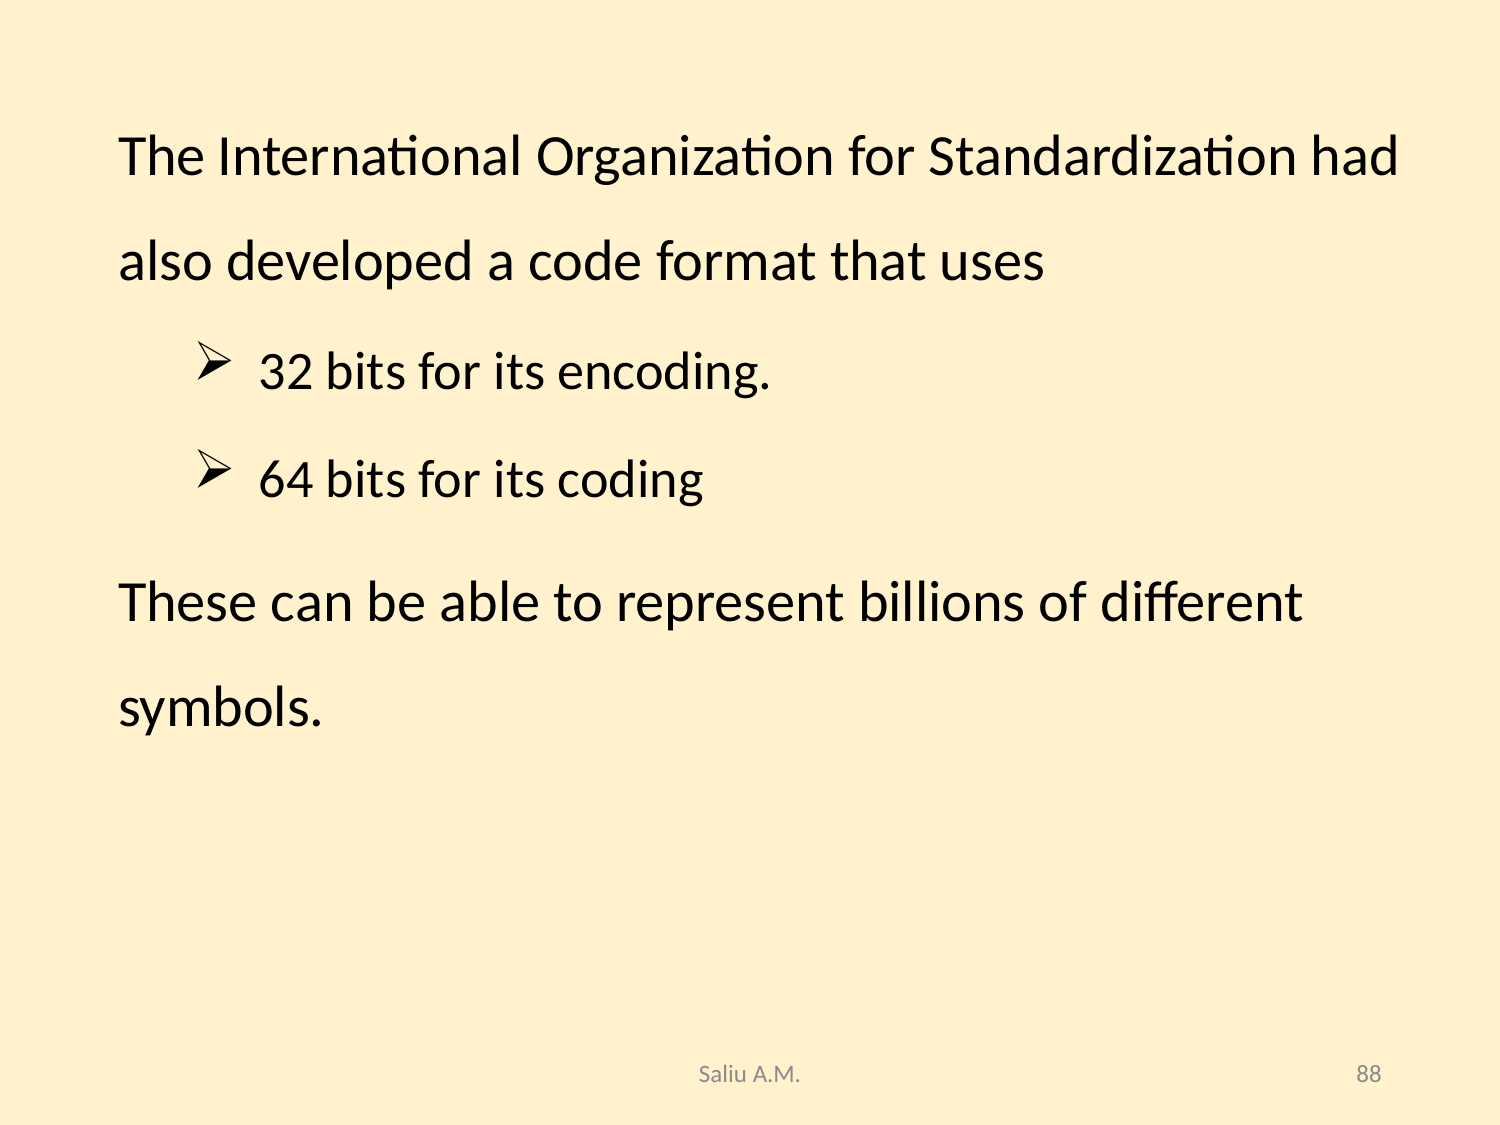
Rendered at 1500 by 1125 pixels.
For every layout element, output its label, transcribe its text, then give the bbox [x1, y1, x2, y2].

footer Saliu A.M. [496, 1042, 1004, 1103]
slide_number 88 [1059, 1042, 1397, 1103]
list The International Organization for Standardization had also developed a code format that uses 32 bits for its encoding. 64 bits for its coding These can be able to represent billions of different symbols. [103, 74, 1428, 1051]
